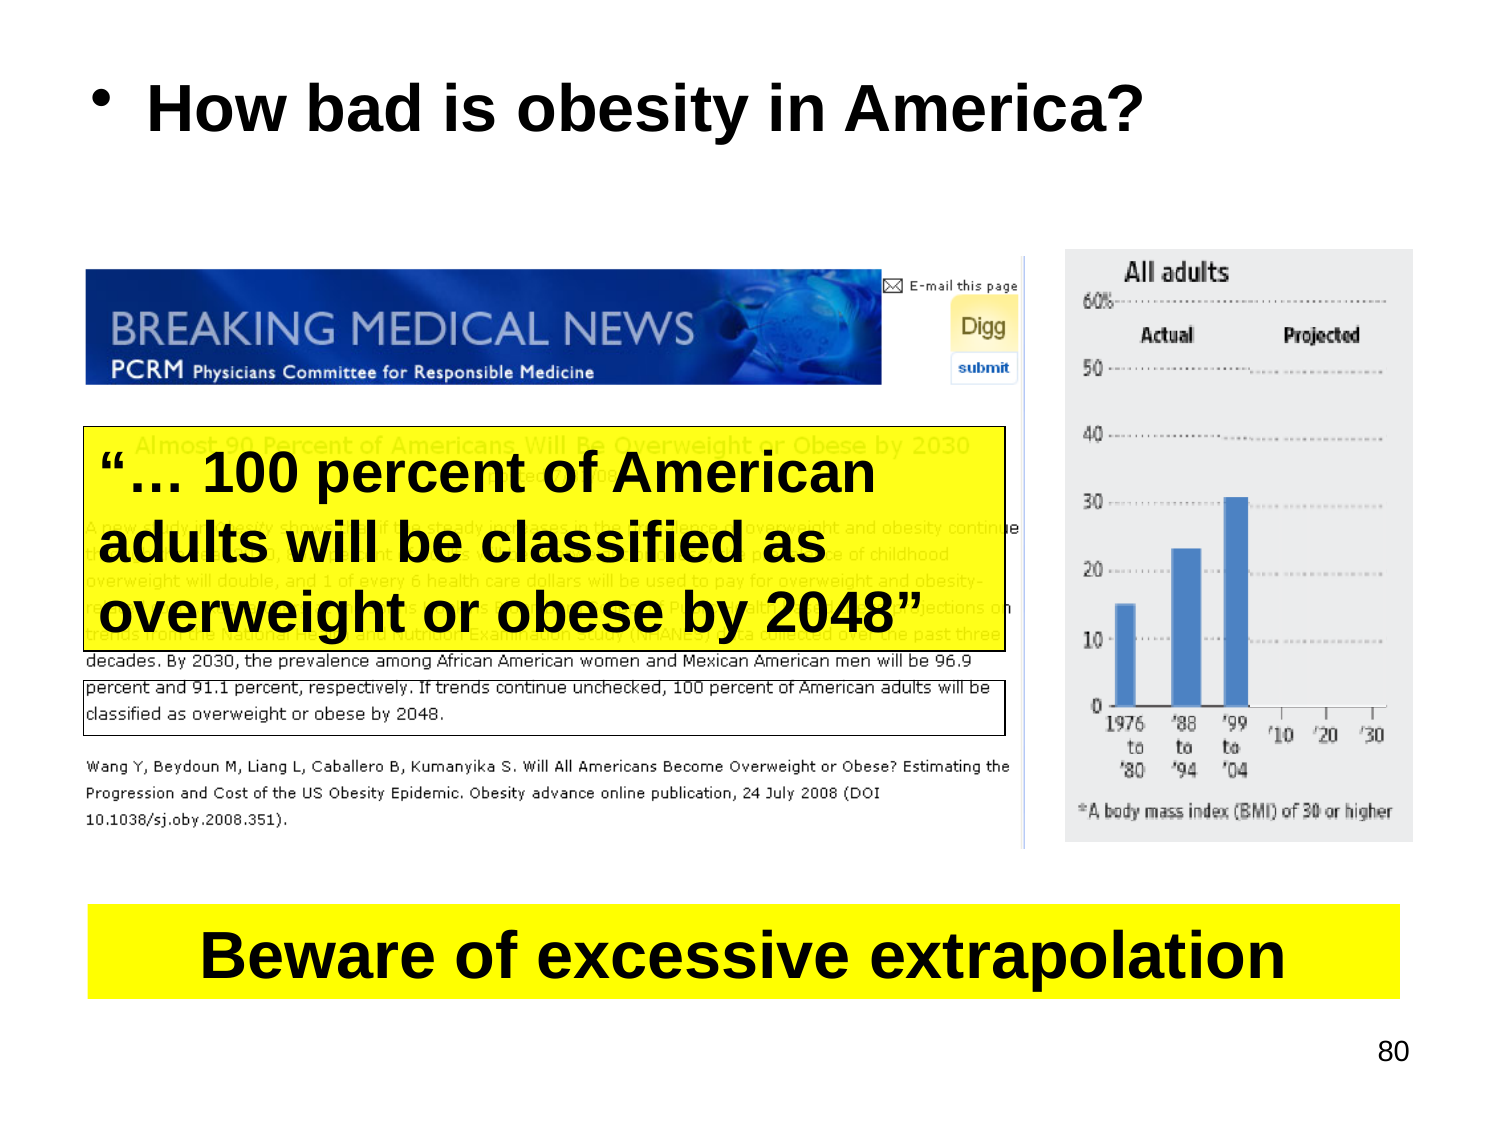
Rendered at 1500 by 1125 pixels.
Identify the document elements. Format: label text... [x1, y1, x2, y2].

text_box Beware of excessive extrapolation [87, 904, 1400, 999]
picture [1064, 249, 1413, 842]
picture [62, 256, 1026, 849]
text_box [1220, 350, 1386, 708]
slide_number 80 [1074, 1024, 1426, 1103]
list How bad is obesity in America? [75, 57, 1425, 1013]
